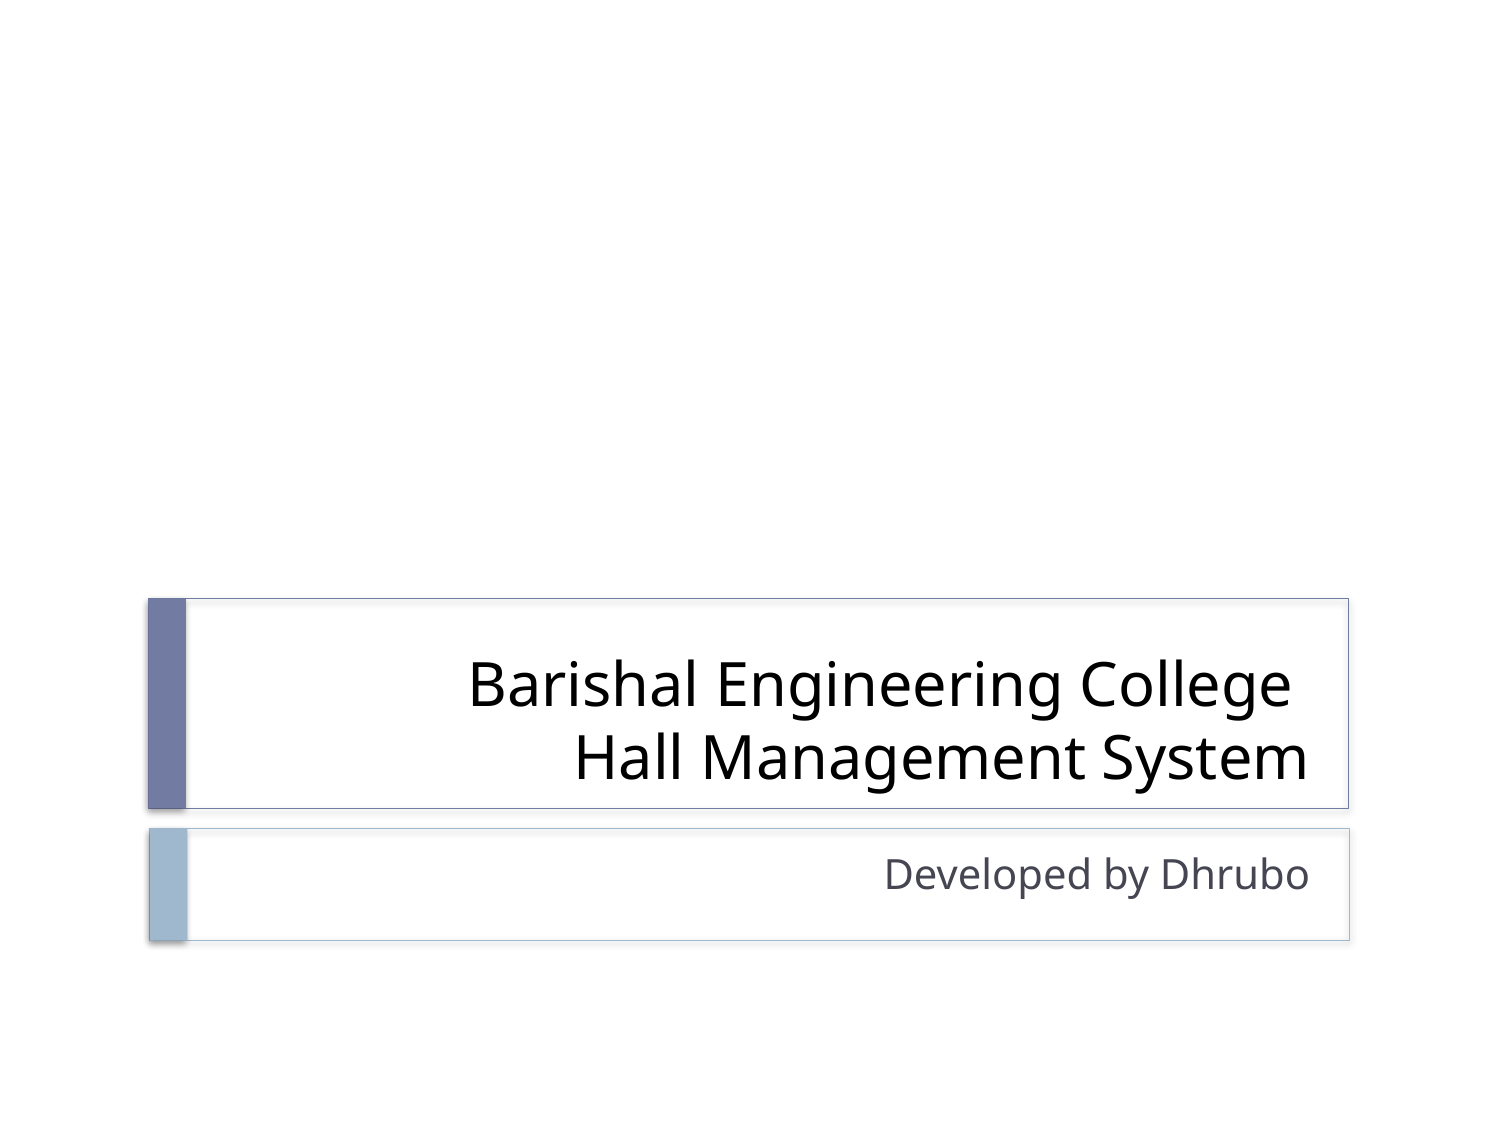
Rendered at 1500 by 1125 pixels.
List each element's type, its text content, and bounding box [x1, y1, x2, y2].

title Barishal Engineering College Hall Management System [200, 637, 1325, 800]
subtitle Developed by Dhrubo [200, 840, 1325, 929]
